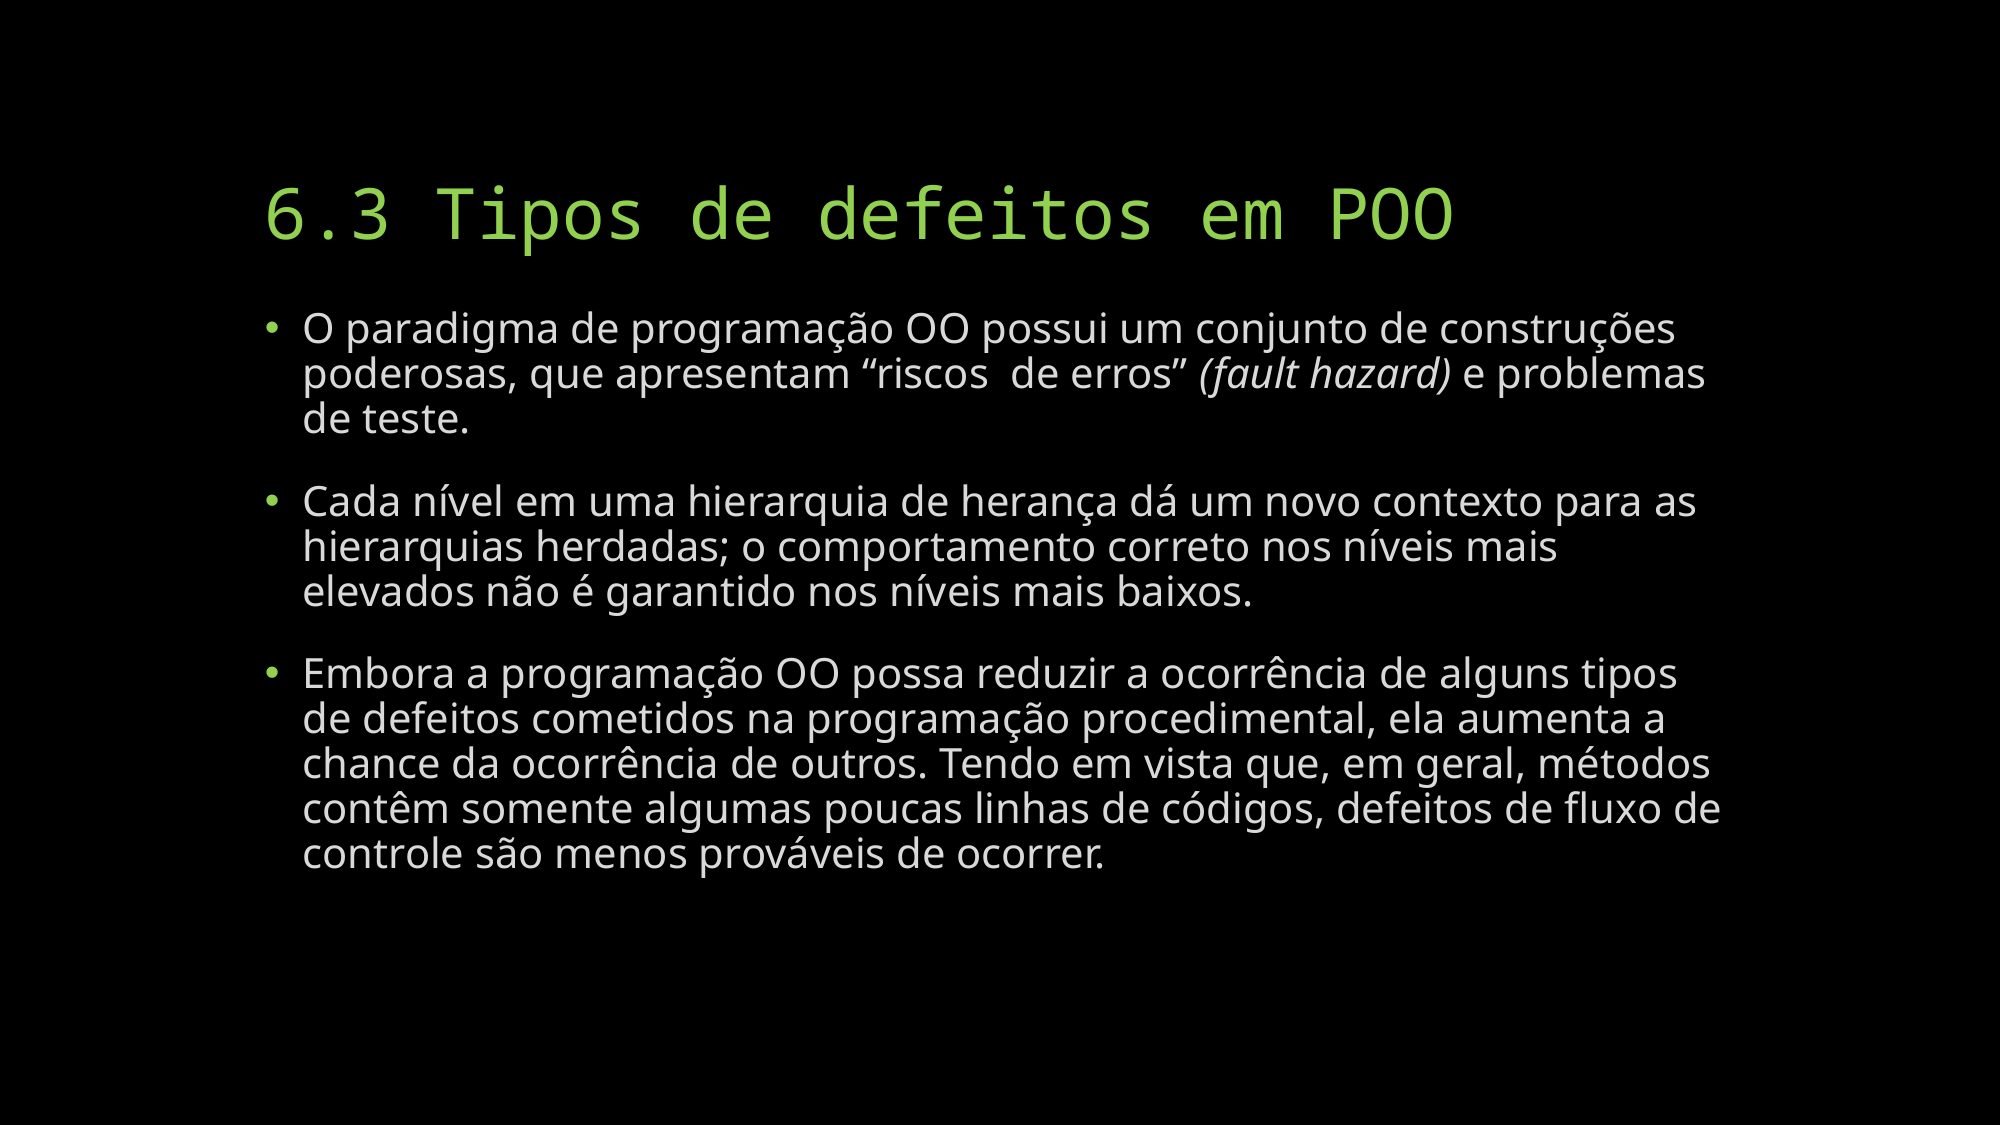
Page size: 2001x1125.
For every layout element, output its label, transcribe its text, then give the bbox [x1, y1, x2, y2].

list O paradigma de programação OO possui um conjunto de construções poderosas, que apresentam “riscos de erros” (fault hazard) e problemas de teste. Cada nível em uma hierarquia de herança dá um novo contexto para as hierarquias herdadas; o comportamento correto nos níveis mais elevados não é garantido nos níveis mais baixos. Embora a programação OO possa reduzir a ocorrência de alguns tipos de defeitos cometidos na programação procedimental, ela aumenta a chance da ocorrência de outros. Tendo em vista que, em geral, métodos contêm somente algumas poucas linhas de códigos, defeitos de fluxo de controle são menos prováveis de ocorrer. [249, 299, 1750, 1000]
title 6.3 Tipos de defeitos em POO [249, 75, 1750, 263]
